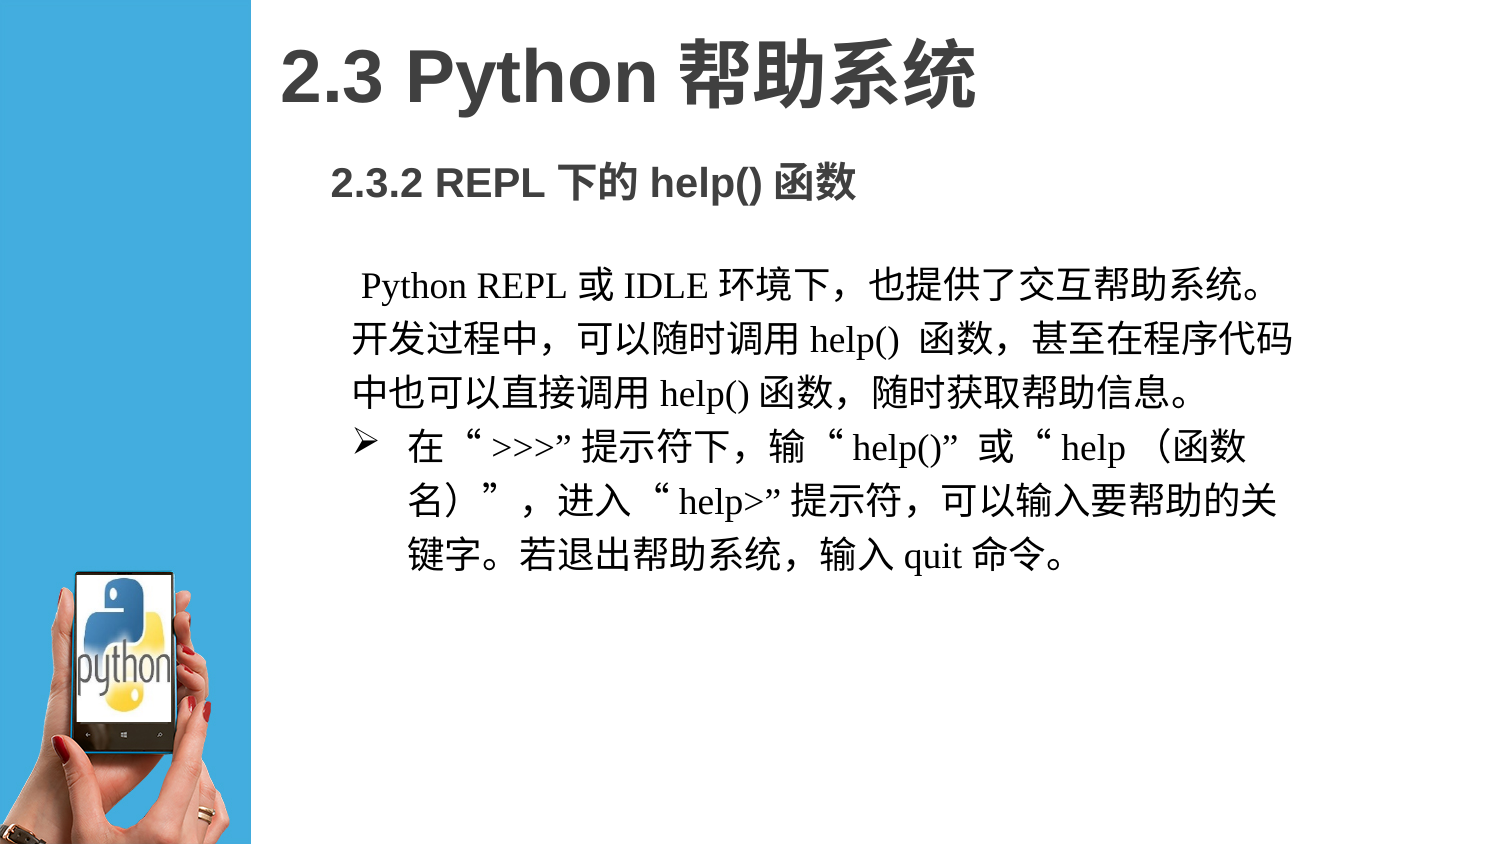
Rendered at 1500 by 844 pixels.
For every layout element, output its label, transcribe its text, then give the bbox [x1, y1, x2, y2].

picture [0, 0, 1500, 844]
text_box Python REPL或IDLE环境下，也提供了交互帮助系统。开发过程中，可以随时调用help() 函数，甚至在程序代码中也可以直接调用help()函数，随时获取帮助信息。 在“>>>”提示符下，输“help()” 或“help（函数名）”，进入“help>”提示符，可以输入要帮助的关键字。若退出帮助系统，输入quit命令。 [336, 244, 1329, 626]
list 2.3.2 REPL下的help()函数 [315, 143, 1450, 220]
title 2.3 Python帮助系统 [265, 0, 1500, 146]
